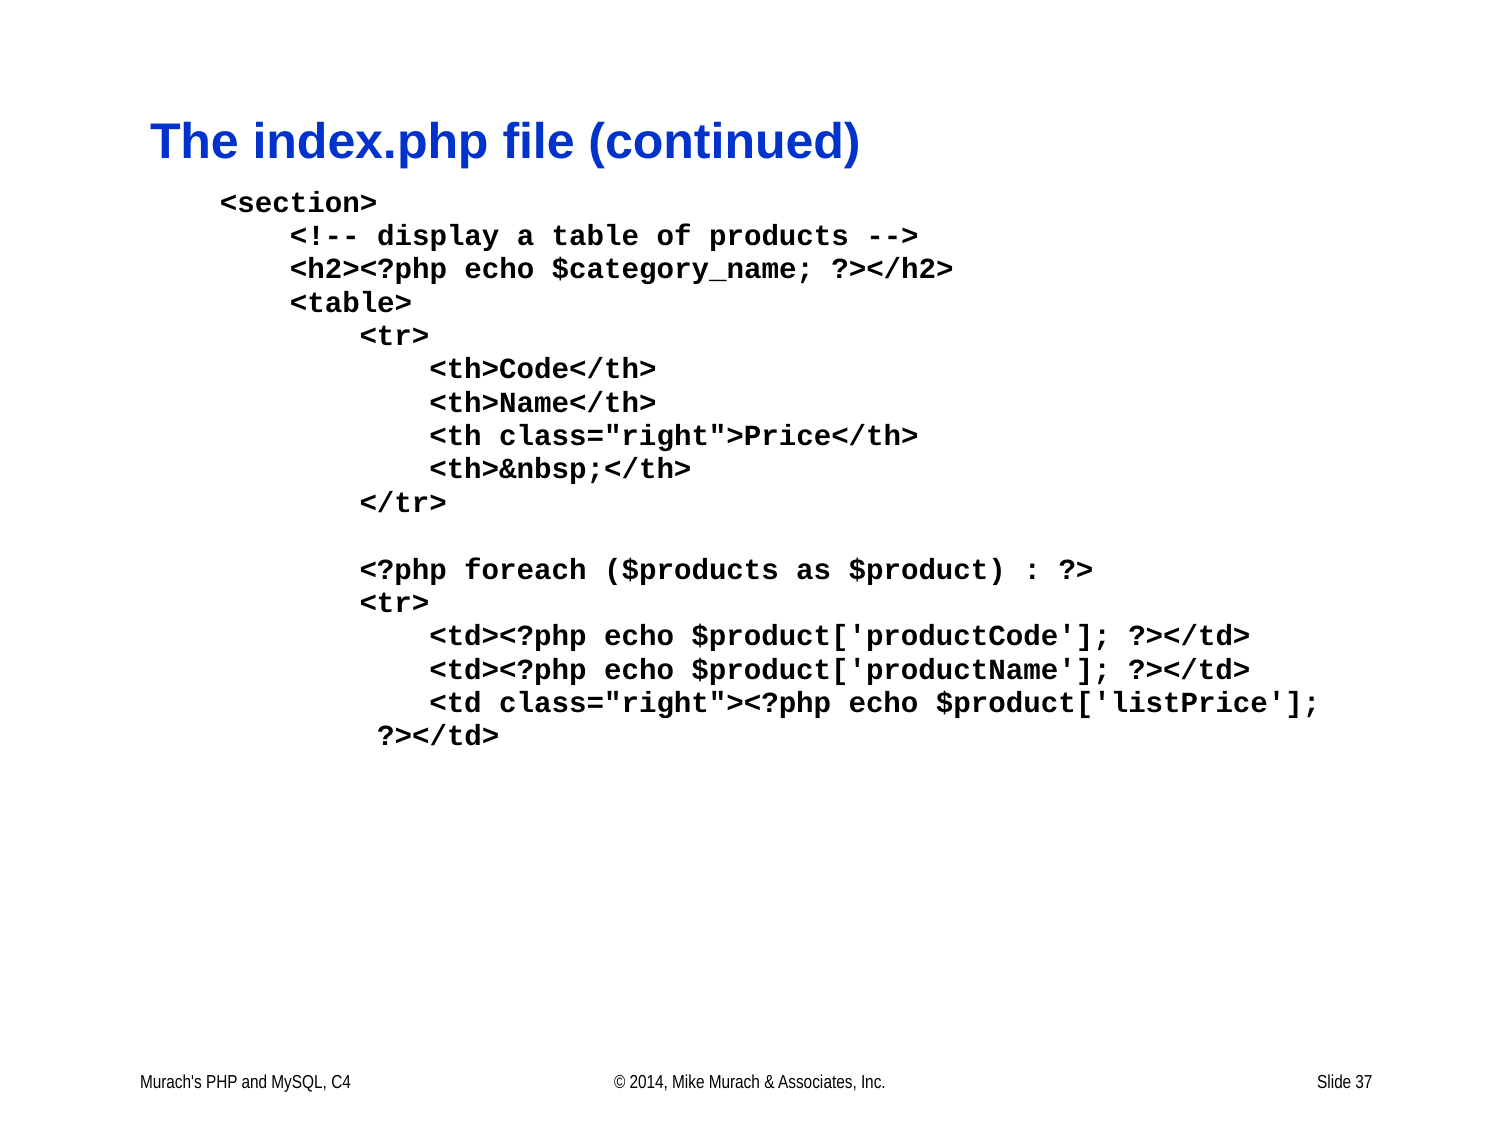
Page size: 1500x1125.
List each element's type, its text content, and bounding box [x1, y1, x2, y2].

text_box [149, 112, 1128, 183]
footer © 2014, Mike Murach & Associates, Inc. [474, 1055, 1025, 1100]
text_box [149, 187, 1346, 1047]
slide_number Slide 37 [1074, 1025, 1388, 1100]
slide_number Murach's PHP and MySQL, C4 [125, 1025, 450, 1100]
